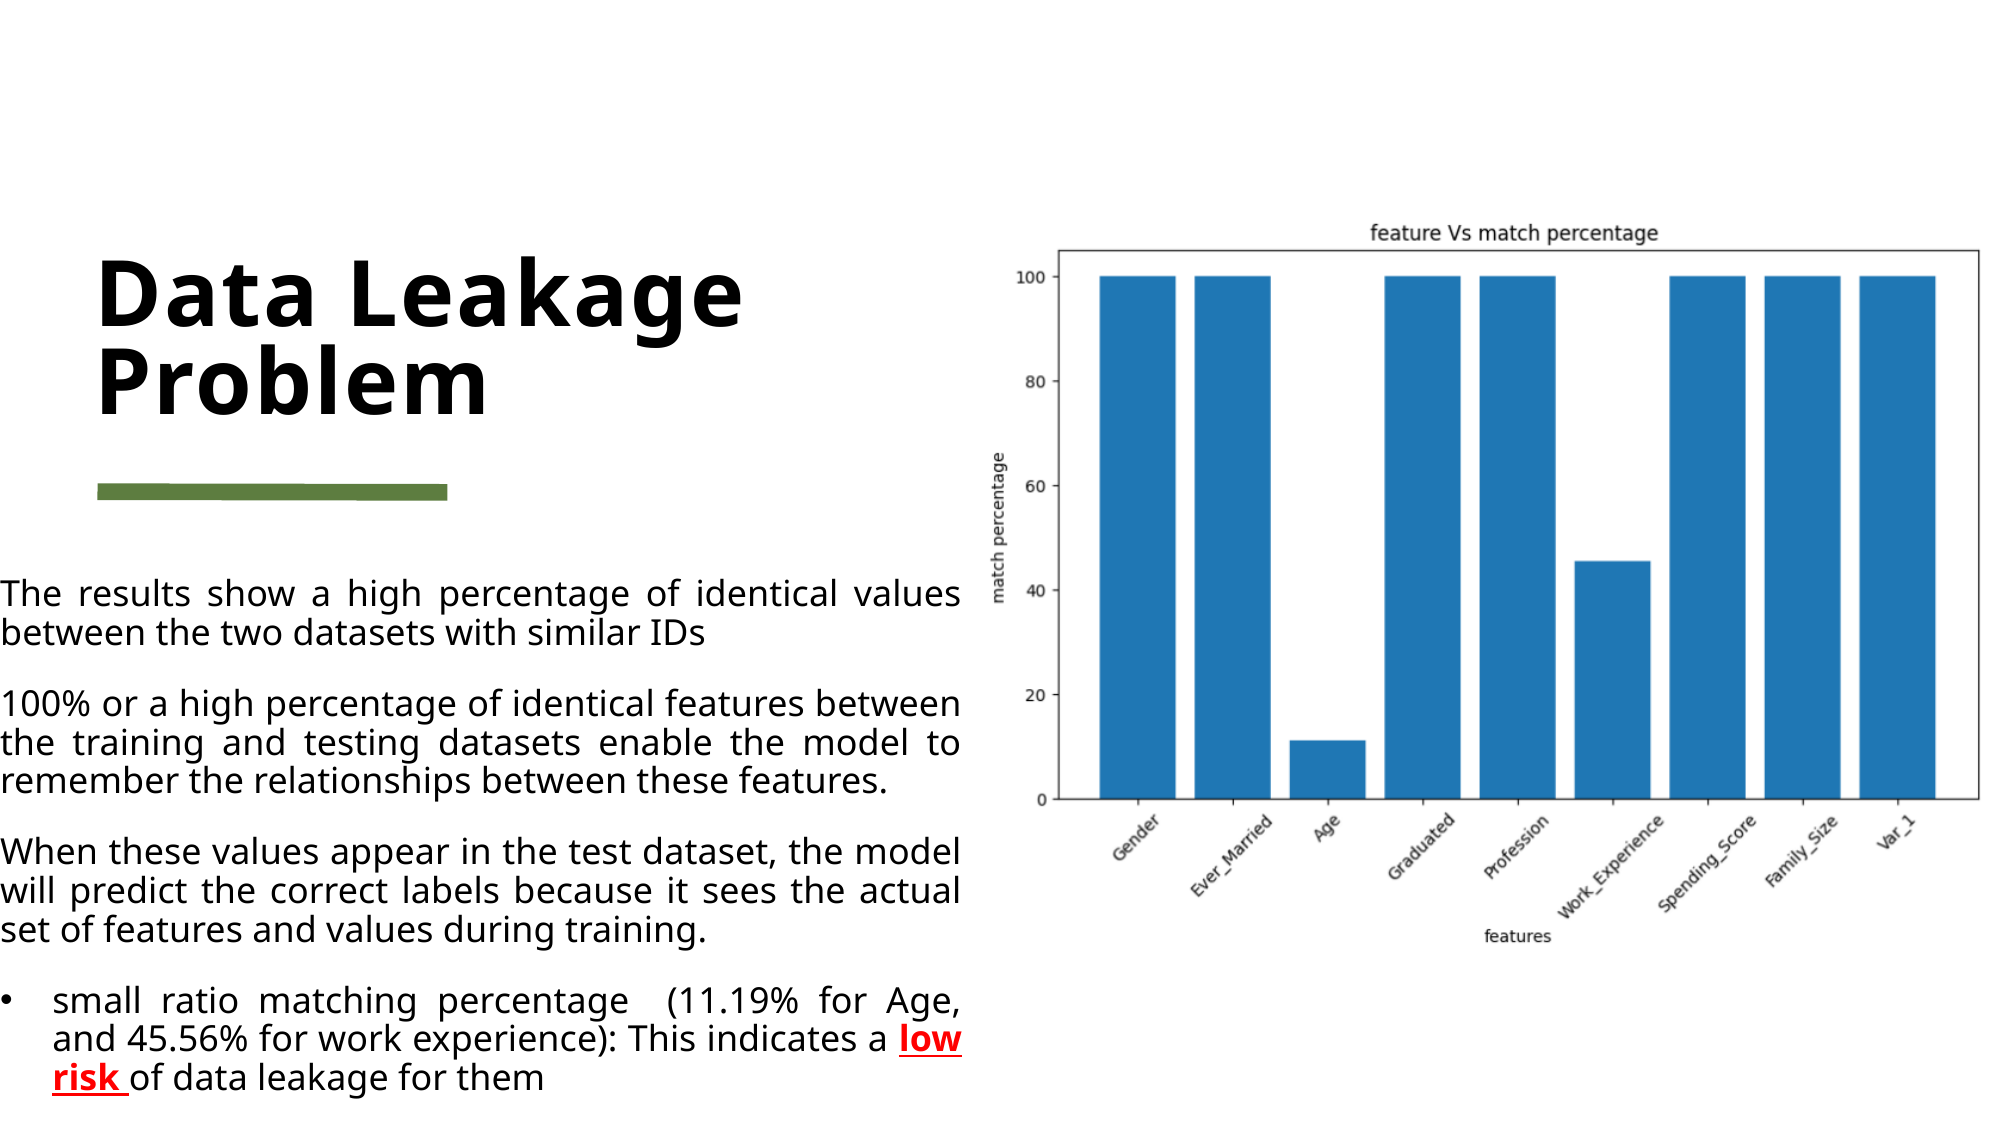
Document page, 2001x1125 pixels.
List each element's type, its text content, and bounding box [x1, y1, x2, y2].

list The results show a high percentage of identical values between the two datasets with similar IDs 100% or a high percentage of identical features between the training and testing datasets enable the model to remember the relationships between these features. When these values appear in the test dataset, the model will predict the correct labels because it sees the actual set of features and values during training. small ratio matching percentage (11.19% for Age, and 45.56% for work experience): This indicates a low risk of data leakage for them [0, 537, 963, 1125]
title Data Leakage Problem [94, 45, 925, 432]
picture [962, 218, 1995, 947]
